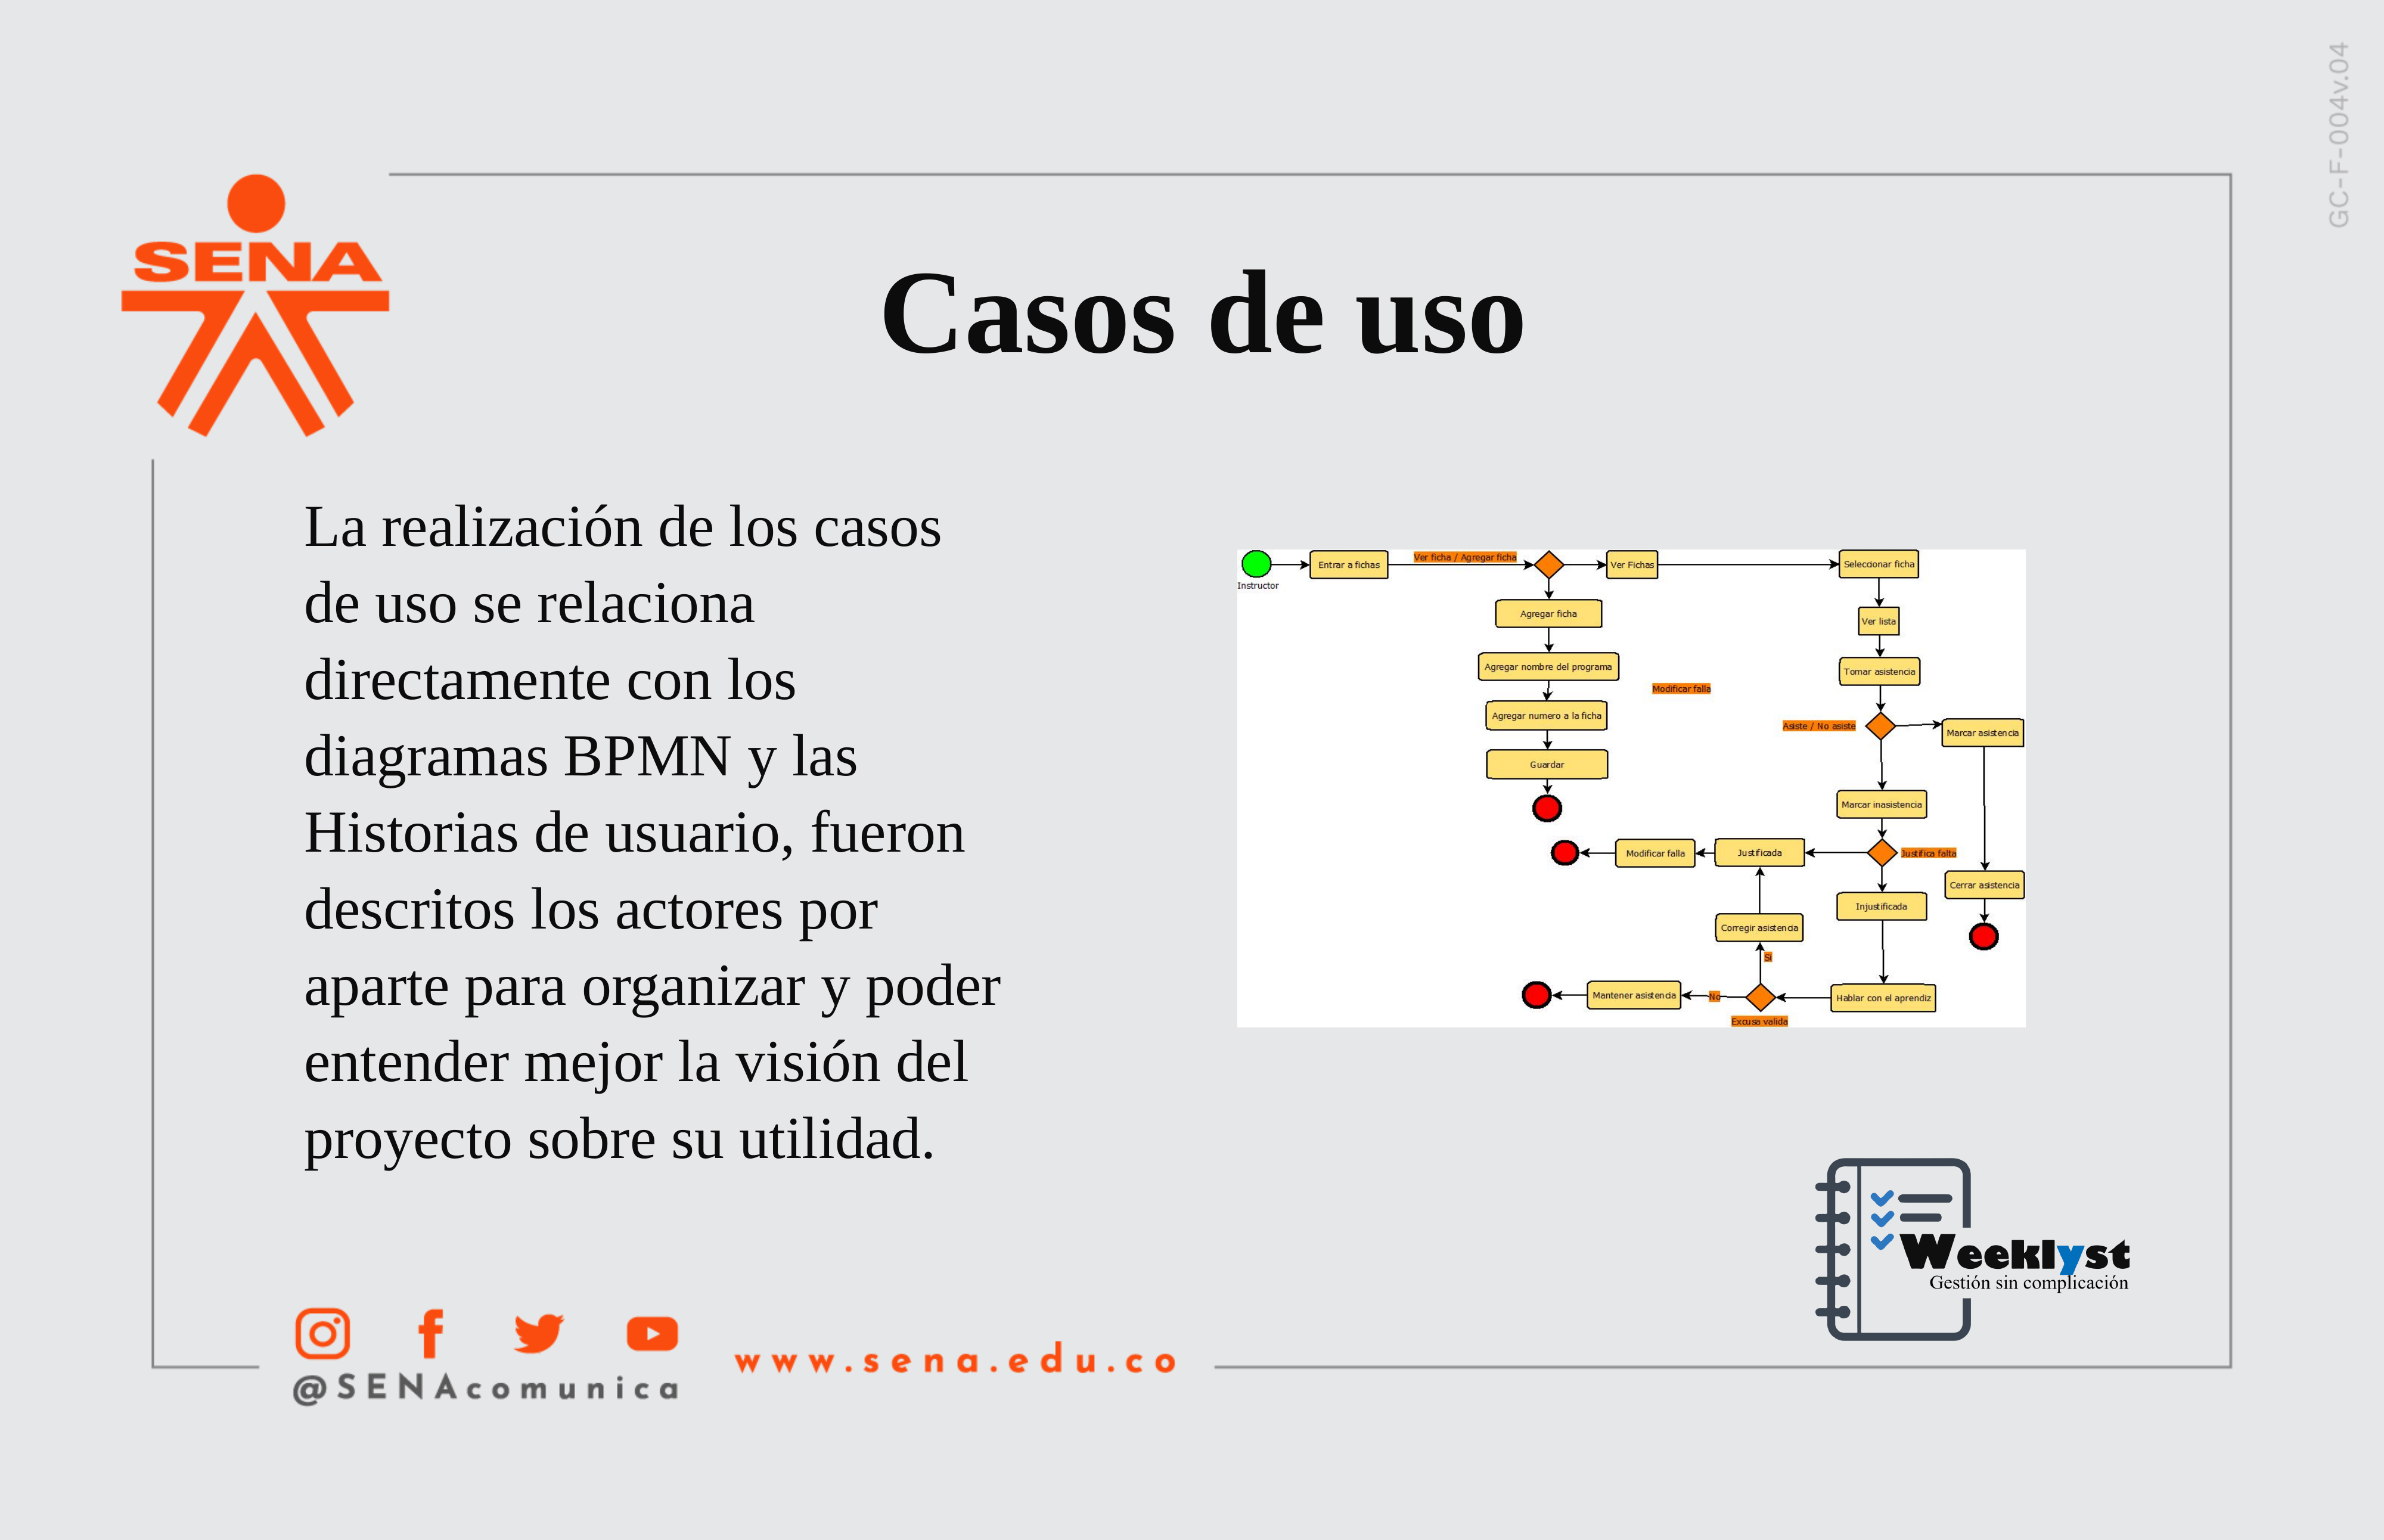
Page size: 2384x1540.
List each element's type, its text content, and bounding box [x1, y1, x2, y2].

picture [0, 0, 2384, 1540]
text_box Casos de uso [843, 229, 1540, 381]
text_box La realización de los casos de uso se relaciona directamente con los diagramas BPMN y las Historias de usuario, fueron descritos los actores por aparte para organizar y poder entender mejor la visión del proyecto sobre su utilidad. [295, 477, 1013, 1175]
